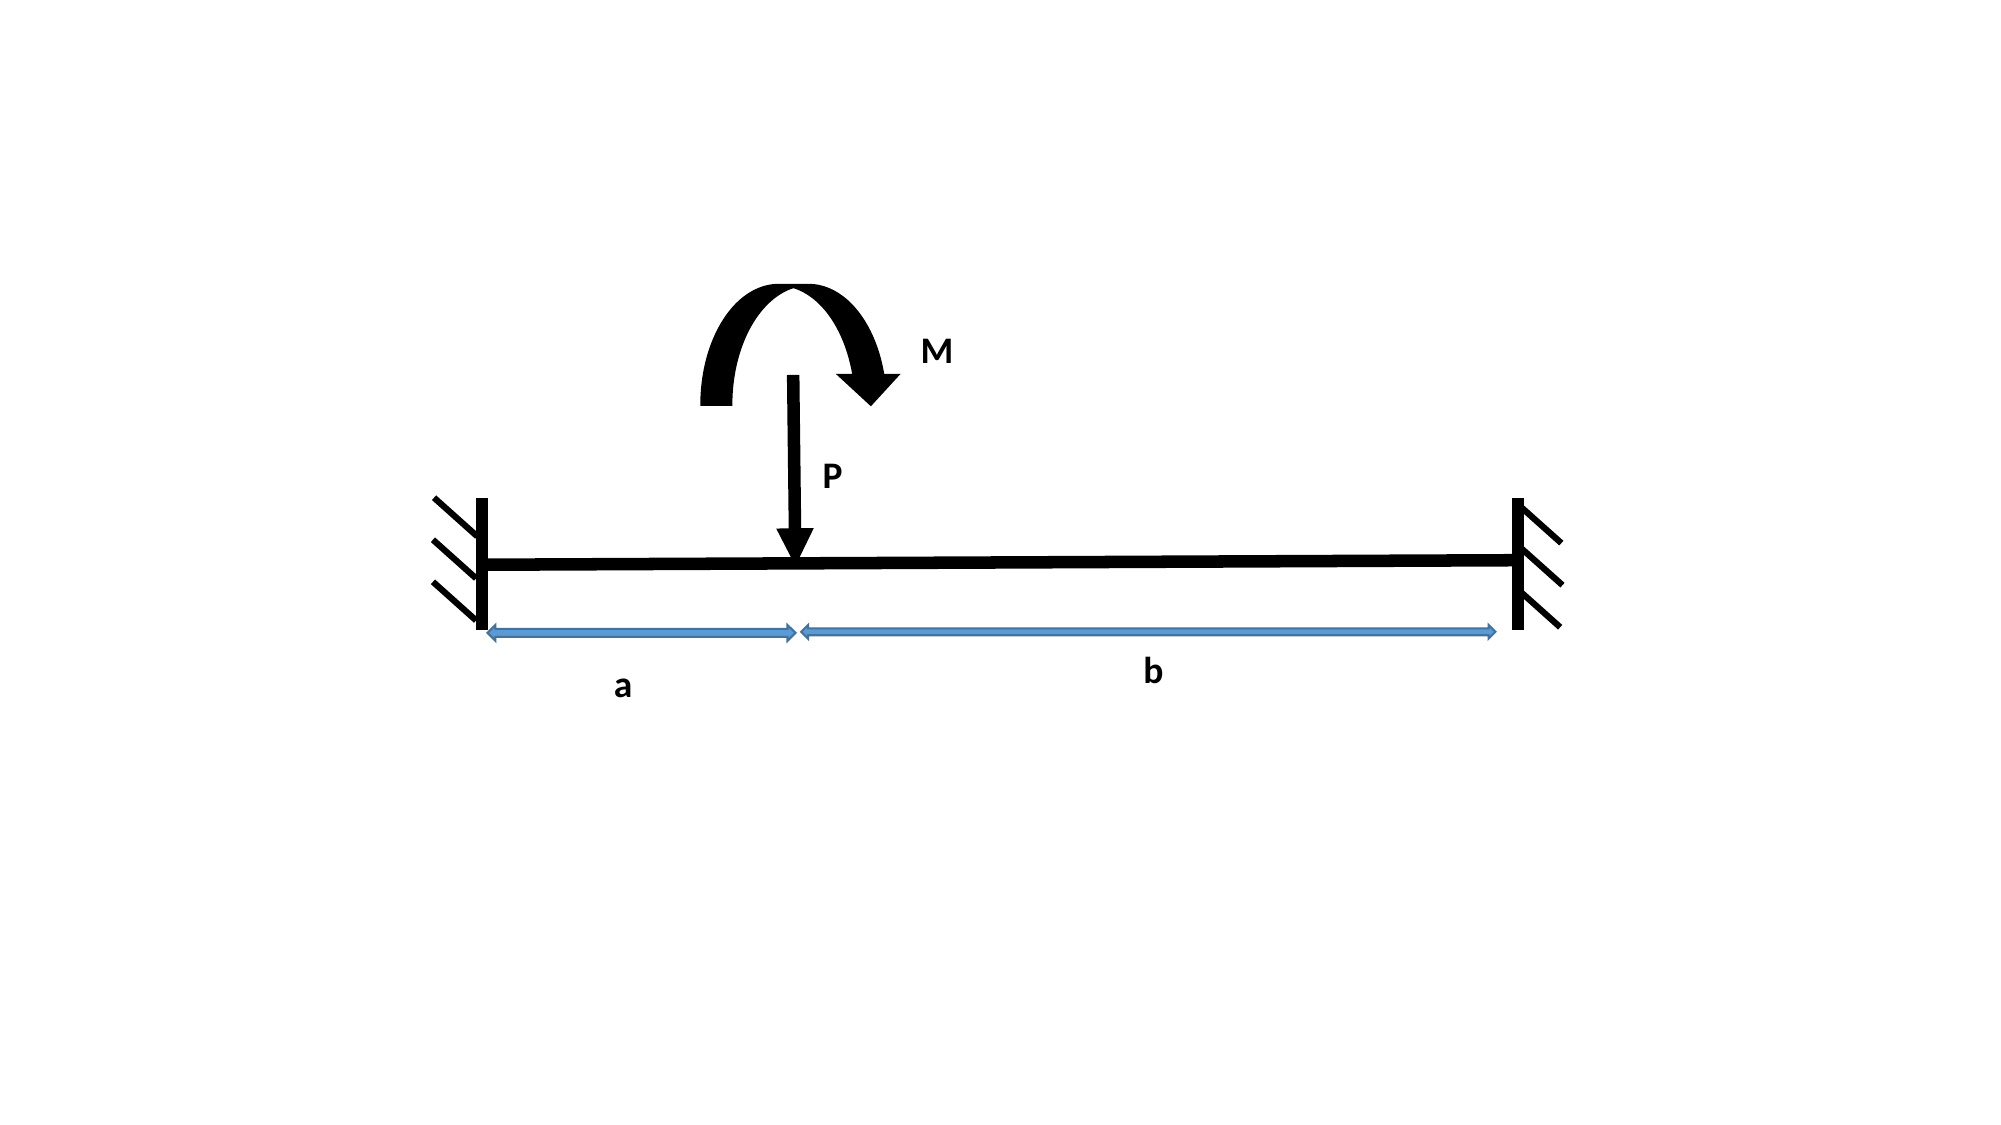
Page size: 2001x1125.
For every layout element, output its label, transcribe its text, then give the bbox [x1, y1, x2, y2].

text_box [799, 622, 1497, 642]
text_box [432, 581, 477, 621]
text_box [1518, 504, 1562, 544]
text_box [1519, 546, 1563, 586]
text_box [796, 560, 1518, 565]
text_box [434, 497, 478, 537]
text_box [486, 622, 797, 644]
text_box M [905, 318, 1002, 379]
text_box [432, 539, 477, 579]
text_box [1517, 588, 1561, 628]
text_box a [598, 652, 695, 713]
text_box b [1128, 638, 1224, 699]
text_box P [807, 443, 904, 503]
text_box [482, 560, 793, 565]
text_box [700, 283, 901, 407]
